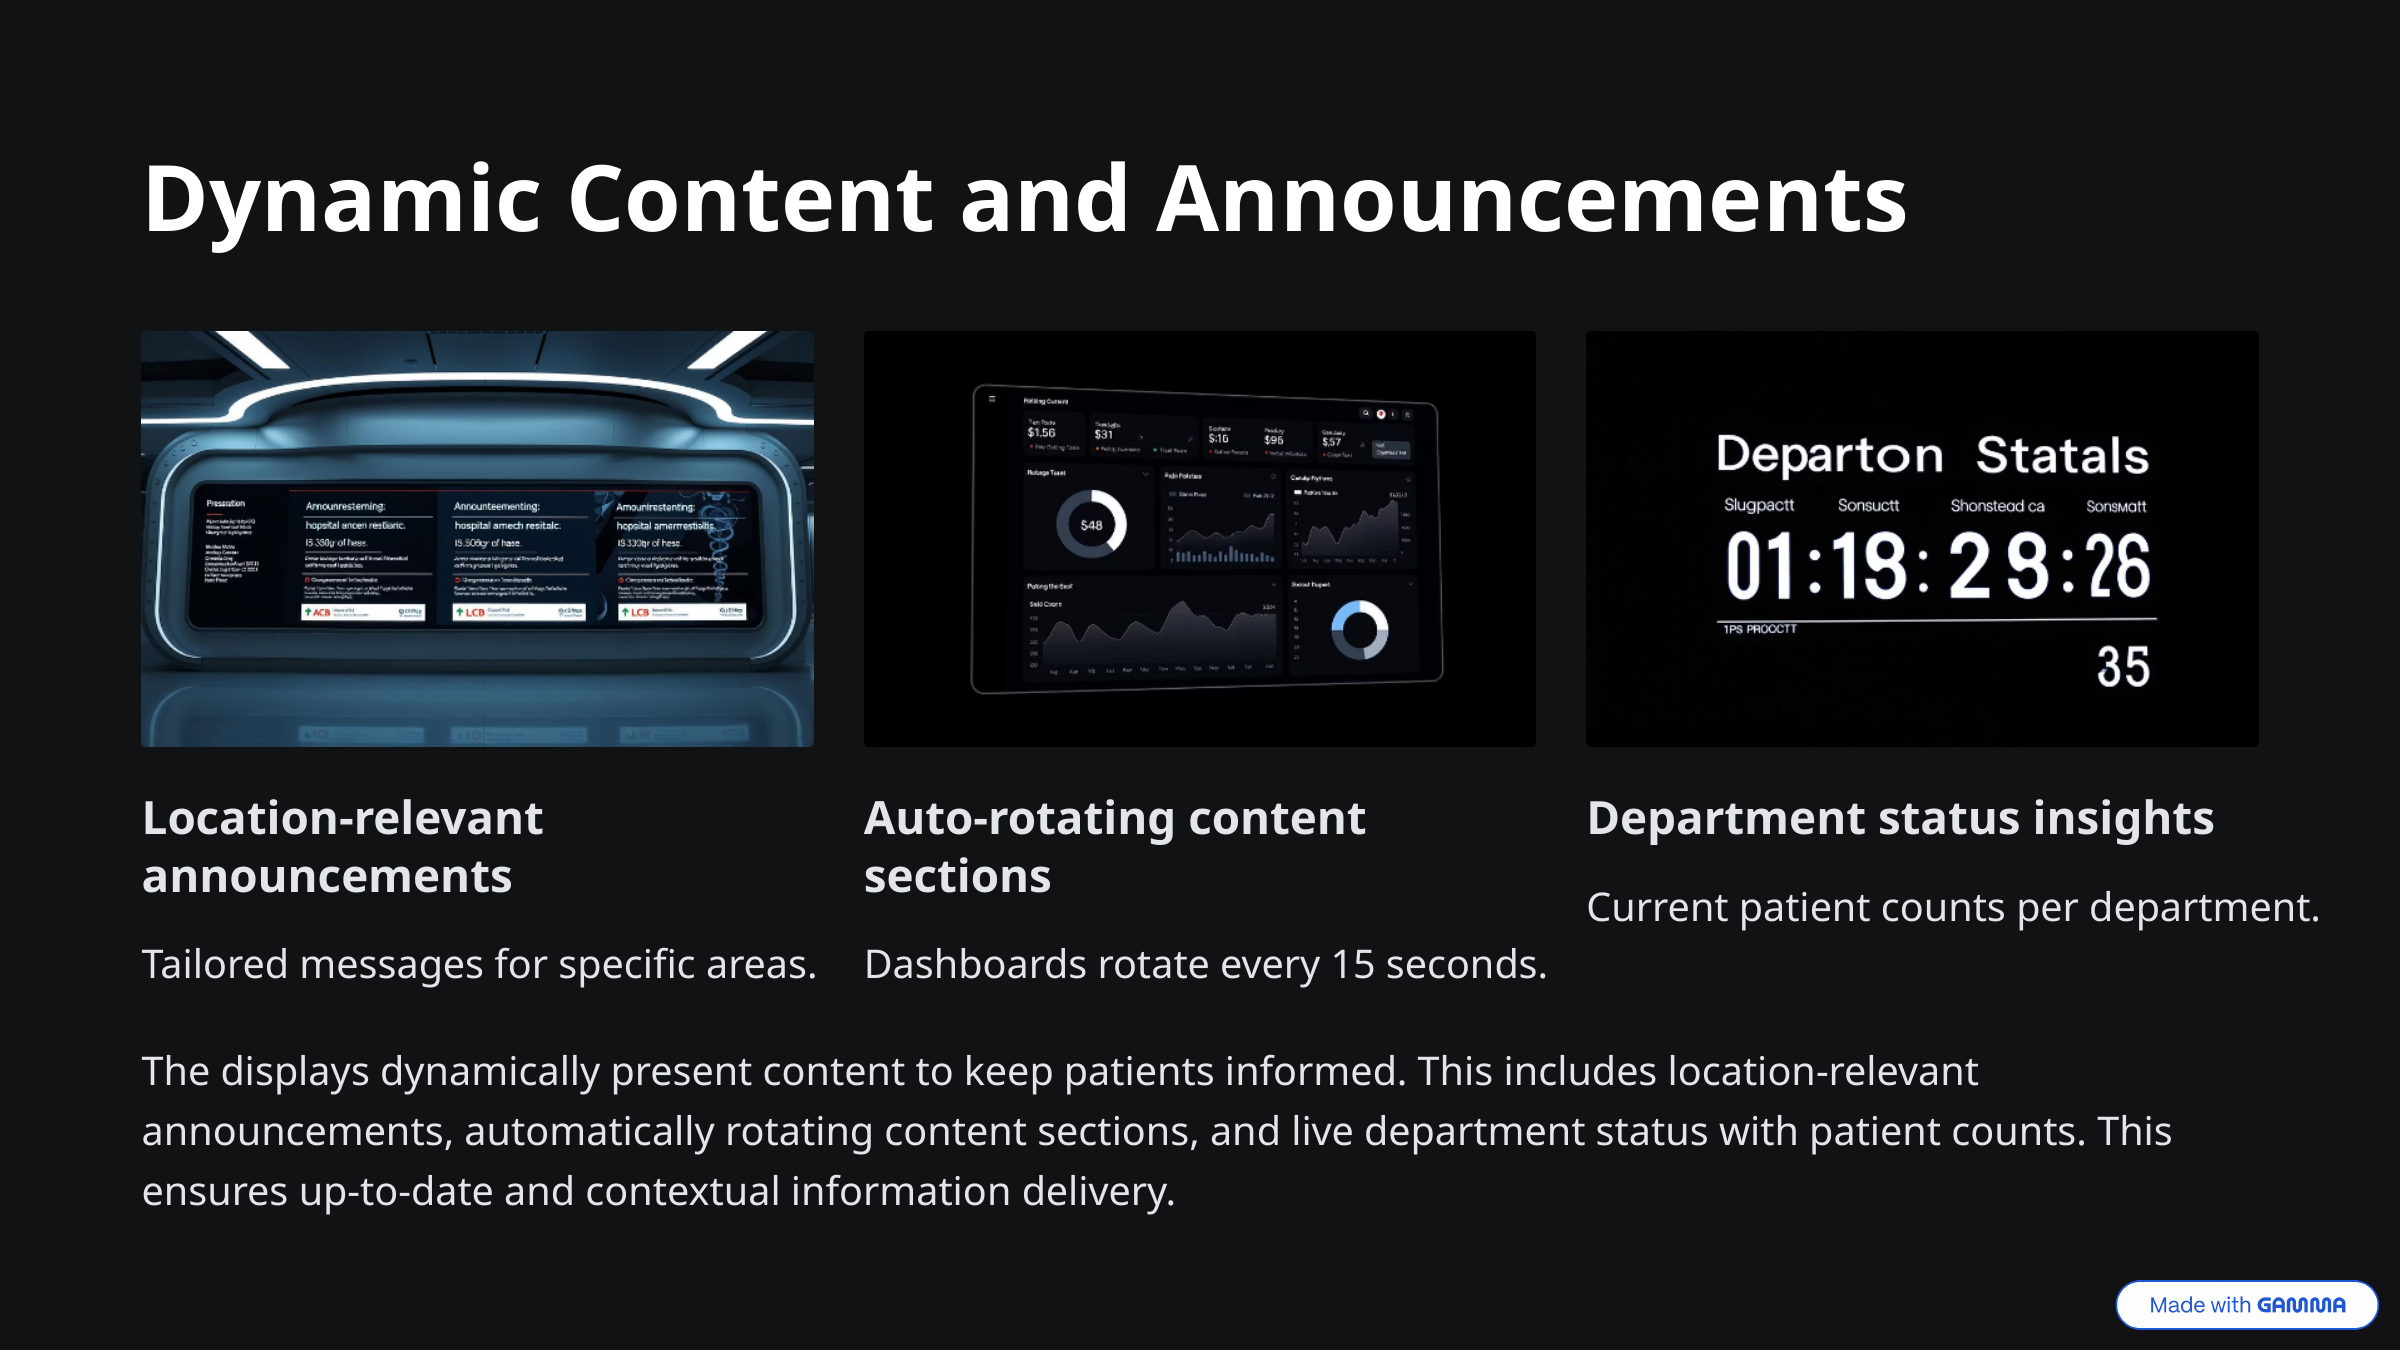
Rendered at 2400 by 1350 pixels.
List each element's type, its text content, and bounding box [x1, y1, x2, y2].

picture [1586, 331, 2259, 747]
text_box Department status insights [1586, 786, 2250, 845]
picture [2106, 1271, 2389, 1339]
text_box Dynamic Content and Announcements [141, 135, 2028, 251]
picture [864, 331, 1536, 747]
text_box Current patient counts per department. [1586, 868, 2259, 930]
picture [141, 331, 814, 747]
text_box Location-relevant announcements [141, 786, 814, 902]
text_box Tailored messages for specific areas. [141, 926, 814, 987]
text_box The displays dynamically present content to keep patients informed. This includes location-relevant announcements, automatically rotating content sections, and live department status with patient counts. This ensures up-to-date and contextual information delivery. [141, 1032, 2259, 1215]
text_box Auto-rotating content sections [864, 786, 1536, 902]
text_box Dashboards rotate every 15 seconds. [864, 926, 1536, 987]
